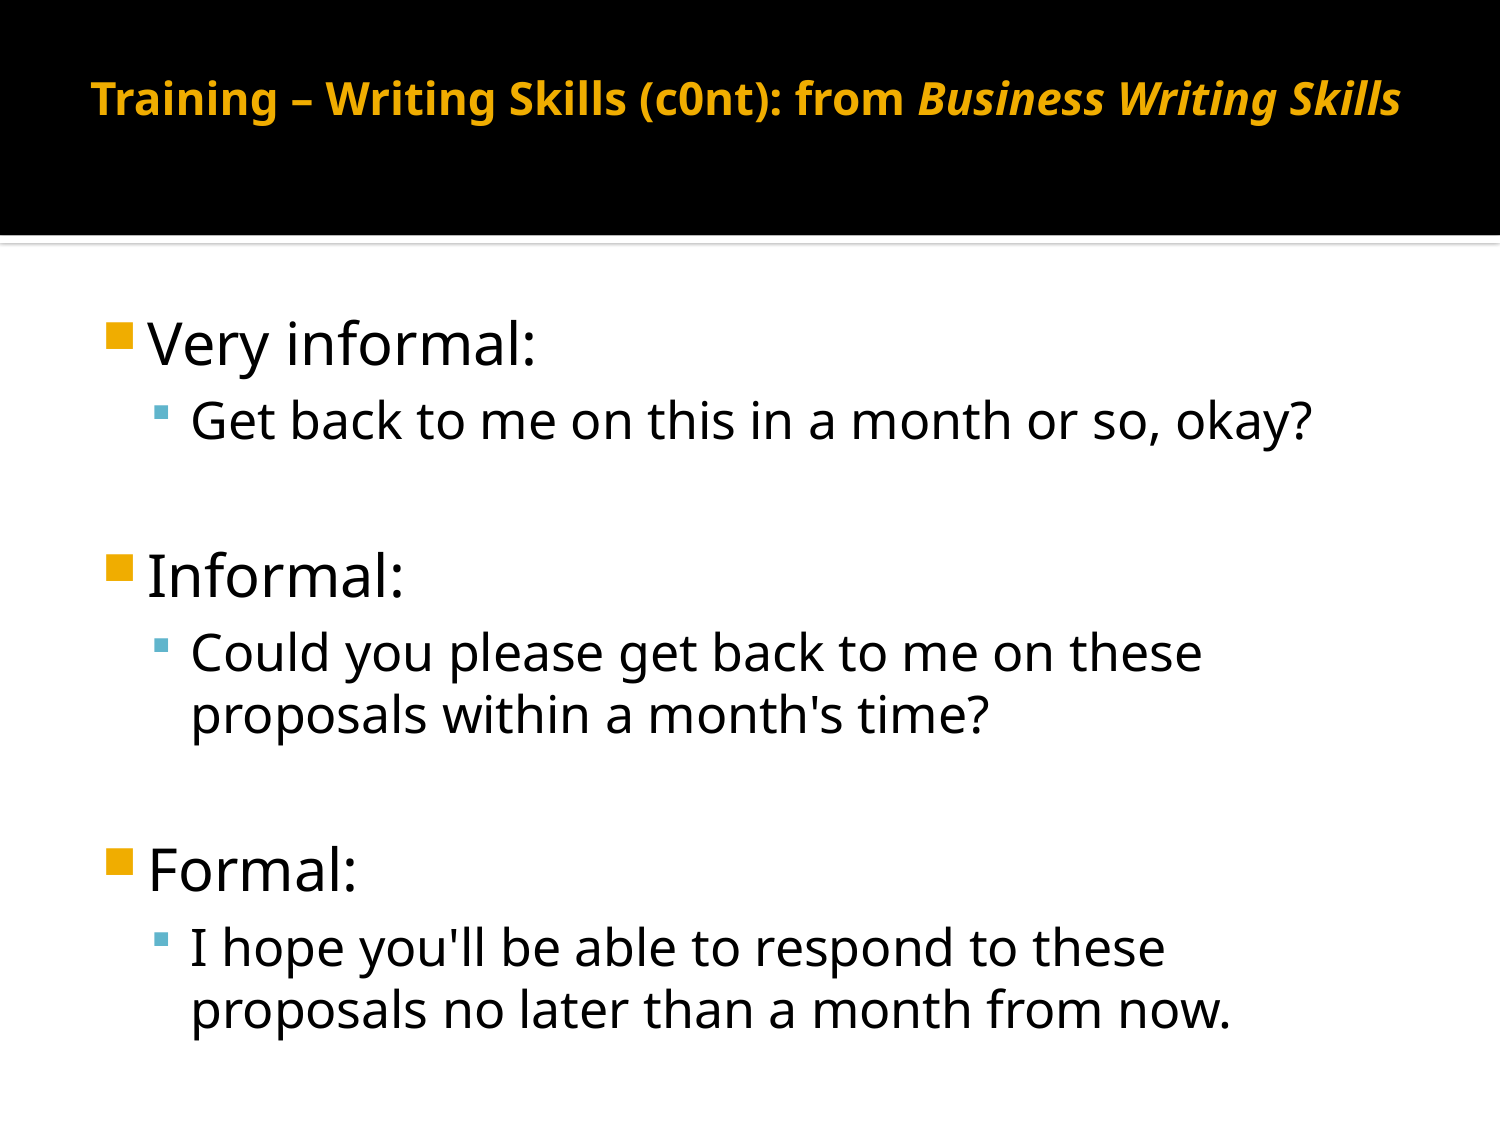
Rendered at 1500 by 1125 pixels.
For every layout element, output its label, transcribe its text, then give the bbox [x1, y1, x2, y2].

list Very informal: Get back to me on this in a month or so, okay? Informal: Could you please get back to me on these proposals within a month's time? Formal: I hope you'll be able to respond to these proposals no later than a month from now. [75, 291, 1425, 1050]
title Training – Writing Skills (c0nt): from Business Writing Skills [75, 42, 1425, 231]
